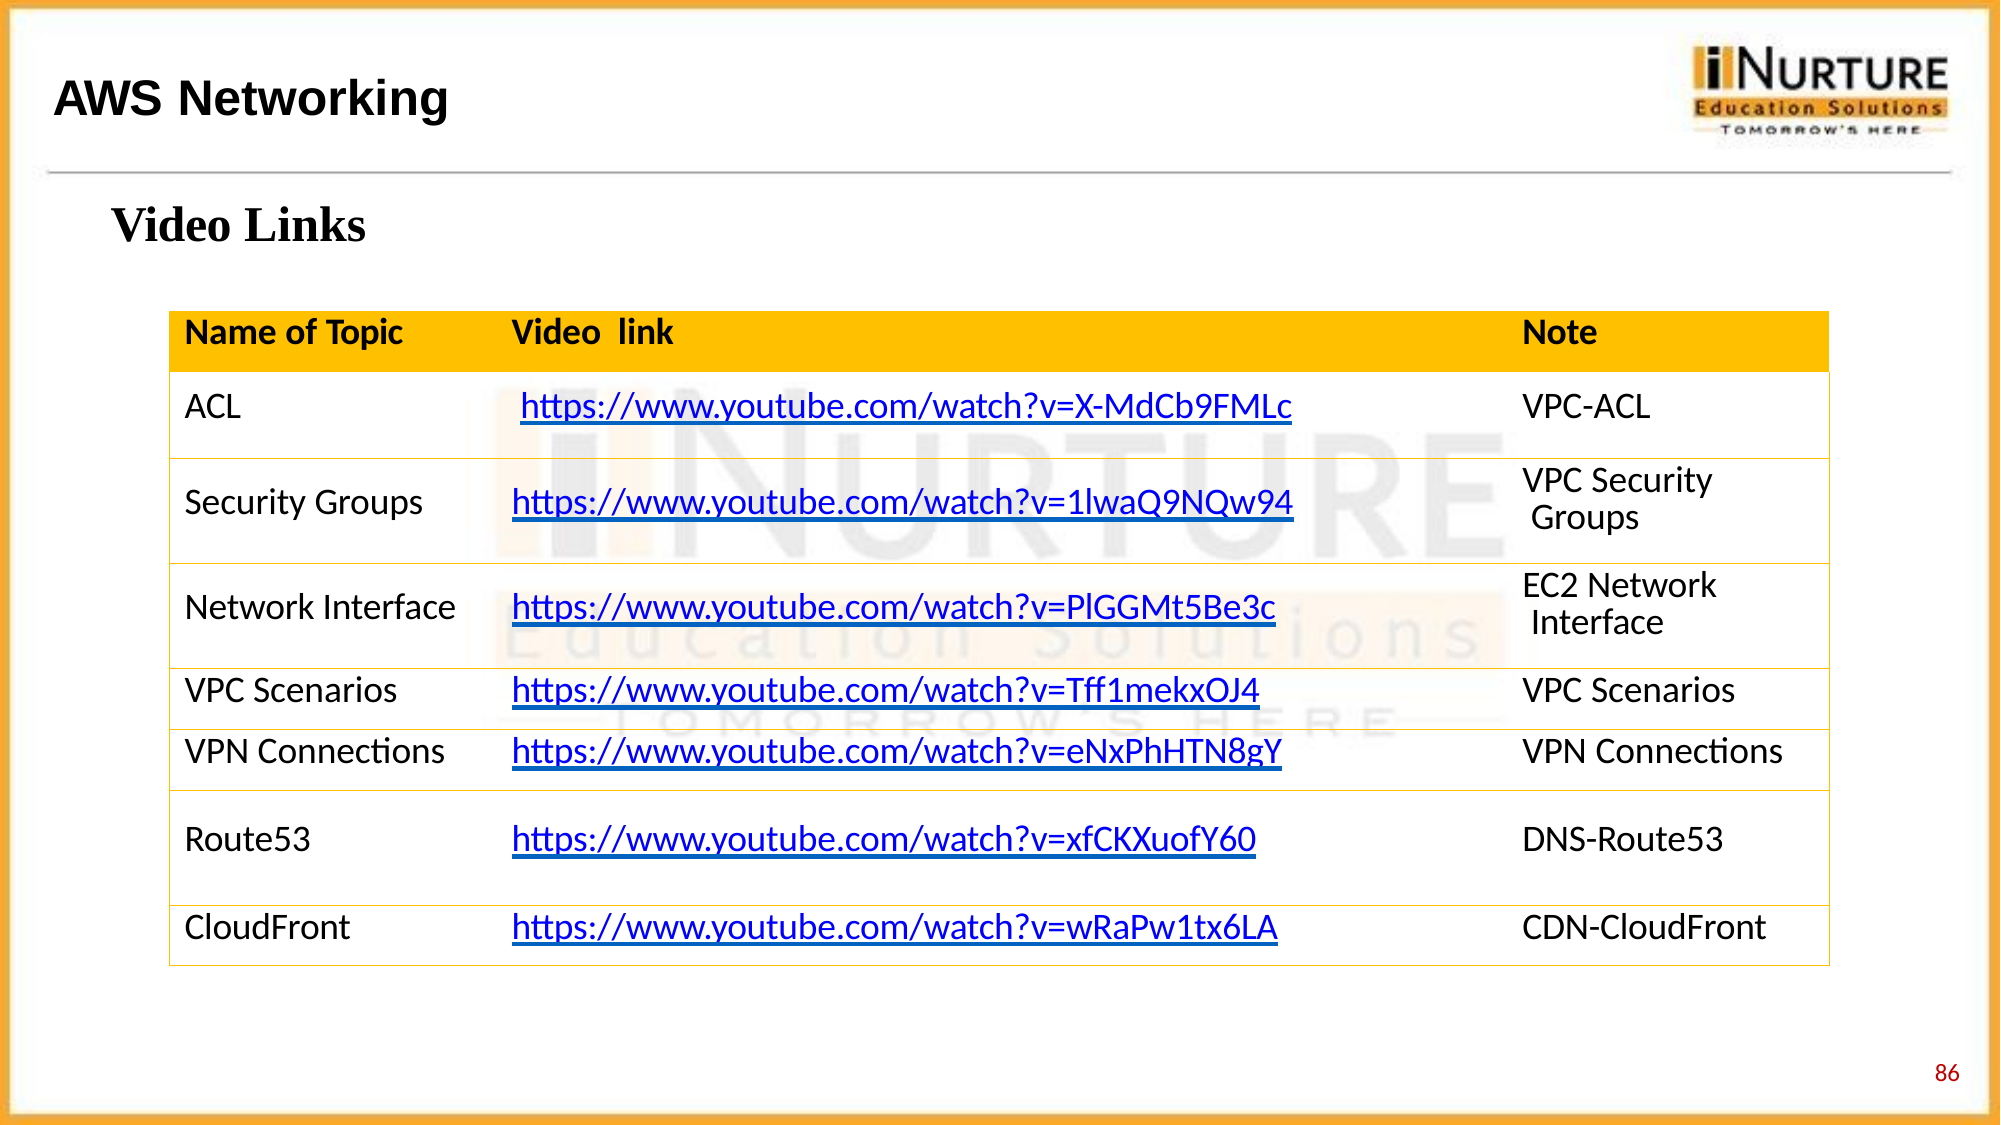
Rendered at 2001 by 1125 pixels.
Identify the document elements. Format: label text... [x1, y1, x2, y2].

table_header Note [1414, 311, 1829, 372]
table_cell https://www.youtube.com/watch?v=PlGGMt5Be3c [486, 564, 1414, 668]
table_cell EC2 Network Interface [1414, 564, 1829, 668]
table_cell Security Groups [170, 459, 486, 563]
table_cell Route53 [170, 791, 486, 905]
table_cell VPC Security Groups [1414, 459, 1829, 563]
table_cell Network Interface [170, 564, 486, 668]
table_header Video link [486, 311, 1414, 372]
table_cell https://www.youtube.com/watch?v=X-MdCb9FMLc [486, 372, 1414, 458]
title AWS Networking [50, 63, 456, 254]
table_cell ACL [170, 372, 486, 458]
table_cell DNS-Route53 [1414, 791, 1829, 905]
table_header Name of Topic [169, 311, 486, 372]
table_cell VPN Connections [1414, 730, 1829, 790]
table_cell CloudFront [170, 906, 486, 965]
picture [0, 0, 2000, 1125]
table_cell https://www.youtube.com/watch?v=eNxPhHTN8gY [486, 730, 1414, 790]
table_cell VPC Scenarios [1414, 669, 1829, 729]
table_cell https://www.youtube.com/watch?v=Tff1mekxOJ4 [486, 669, 1414, 729]
table_cell CDN-CloudFront [1414, 906, 1829, 965]
table_cell VPC-ACL [1414, 372, 1829, 458]
table_cell https://www.youtube.com/watch?v=1lwaQ9NQw94 [486, 459, 1414, 563]
table_cell VPC Scenarios [170, 669, 486, 729]
slide_number 85 [1928, 1060, 1967, 1125]
table_cell https://www.youtube.com/watch?v=wRaPw1tx6LA [486, 906, 1414, 965]
table_cell https://www.youtube.com/watch?v=xfCKXuofY60 [486, 791, 1414, 905]
table_cell VPN Connections [170, 730, 486, 790]
